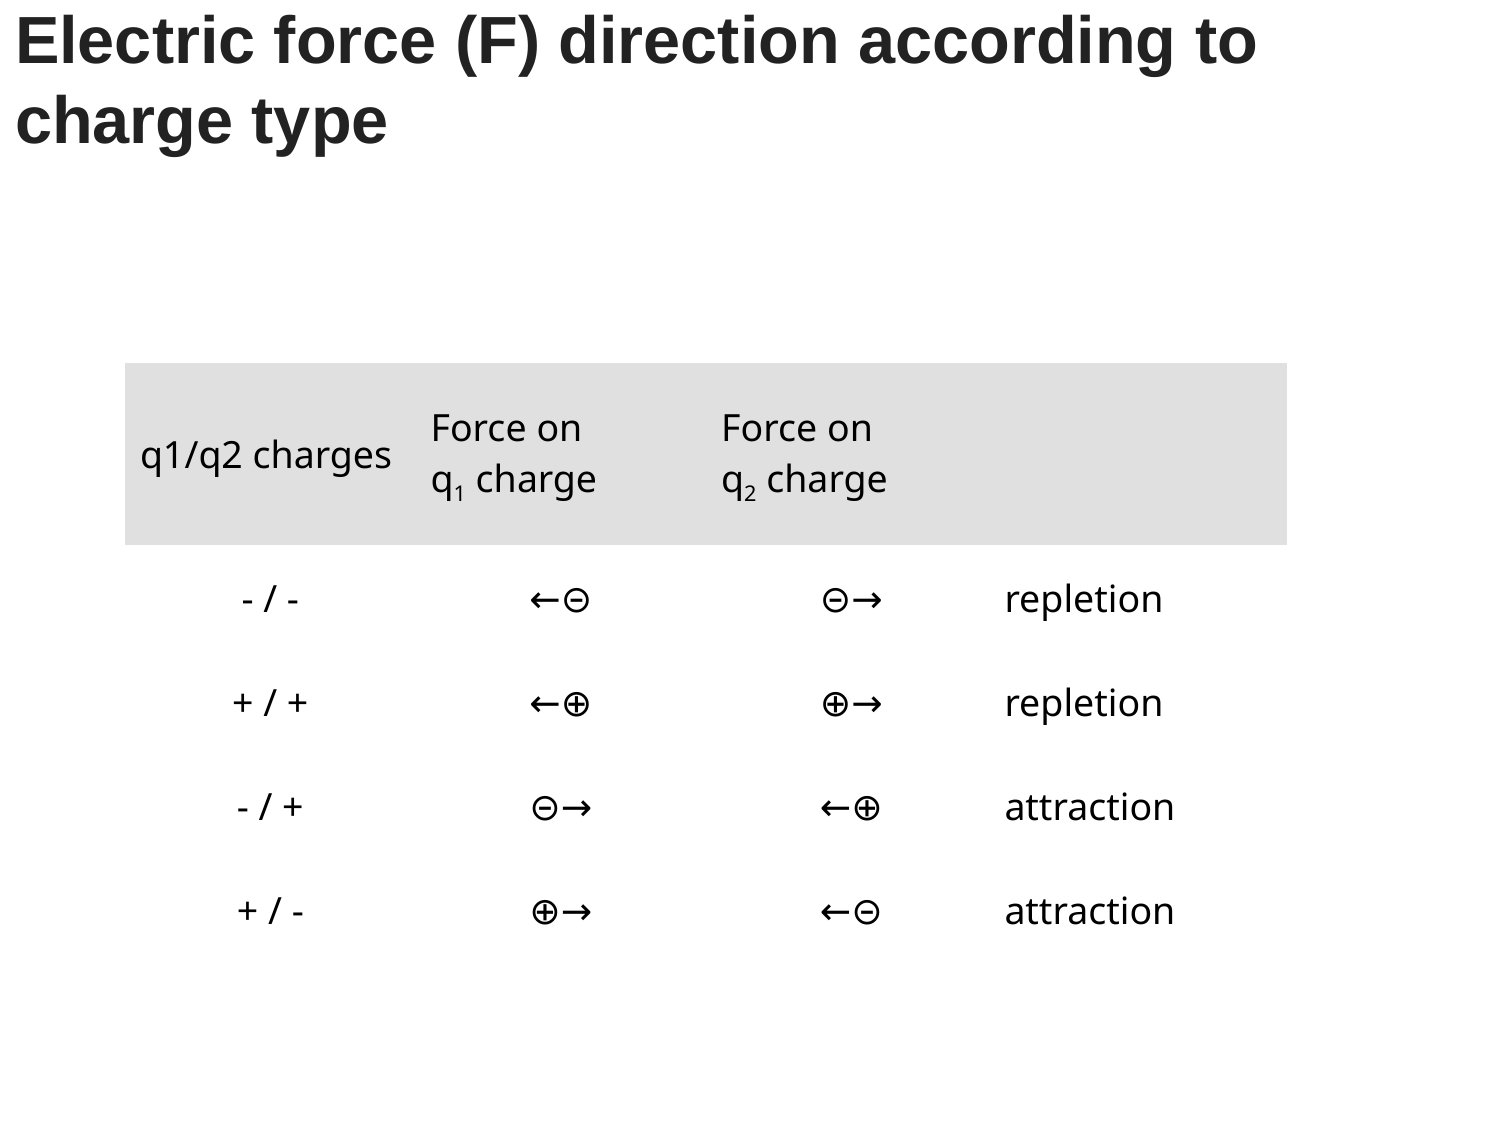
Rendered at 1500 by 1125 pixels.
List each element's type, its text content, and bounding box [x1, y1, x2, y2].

table_cell ←⊝ [416, 545, 706, 650]
table_cell ←⊕ [706, 754, 997, 858]
table_header q1/q2 charges [125, 363, 416, 545]
table_cell + / - [125, 858, 416, 962]
text_box Electric force (F) direction according to charge type [0, 0, 1500, 250]
table_cell ←⊕ [416, 650, 706, 754]
table_header [997, 363, 1287, 545]
table_cell repletion [997, 650, 1287, 754]
table_cell attraction [997, 858, 1287, 962]
table_cell repletion [997, 545, 1287, 650]
table_cell - / - [125, 545, 416, 650]
table_header Force on q2 charge [706, 363, 997, 545]
table_cell ⊝→ [416, 754, 706, 858]
table_cell ⊕→ [706, 650, 997, 754]
table_cell + / + [125, 650, 416, 754]
table_cell attraction [997, 754, 1287, 858]
table_cell ⊝→ [706, 545, 997, 650]
table_header Force on q1 charge [416, 363, 706, 545]
table_cell ←⊝ [706, 858, 997, 962]
table_cell - / + [125, 754, 416, 858]
table_cell ⊕→ [416, 858, 706, 962]
